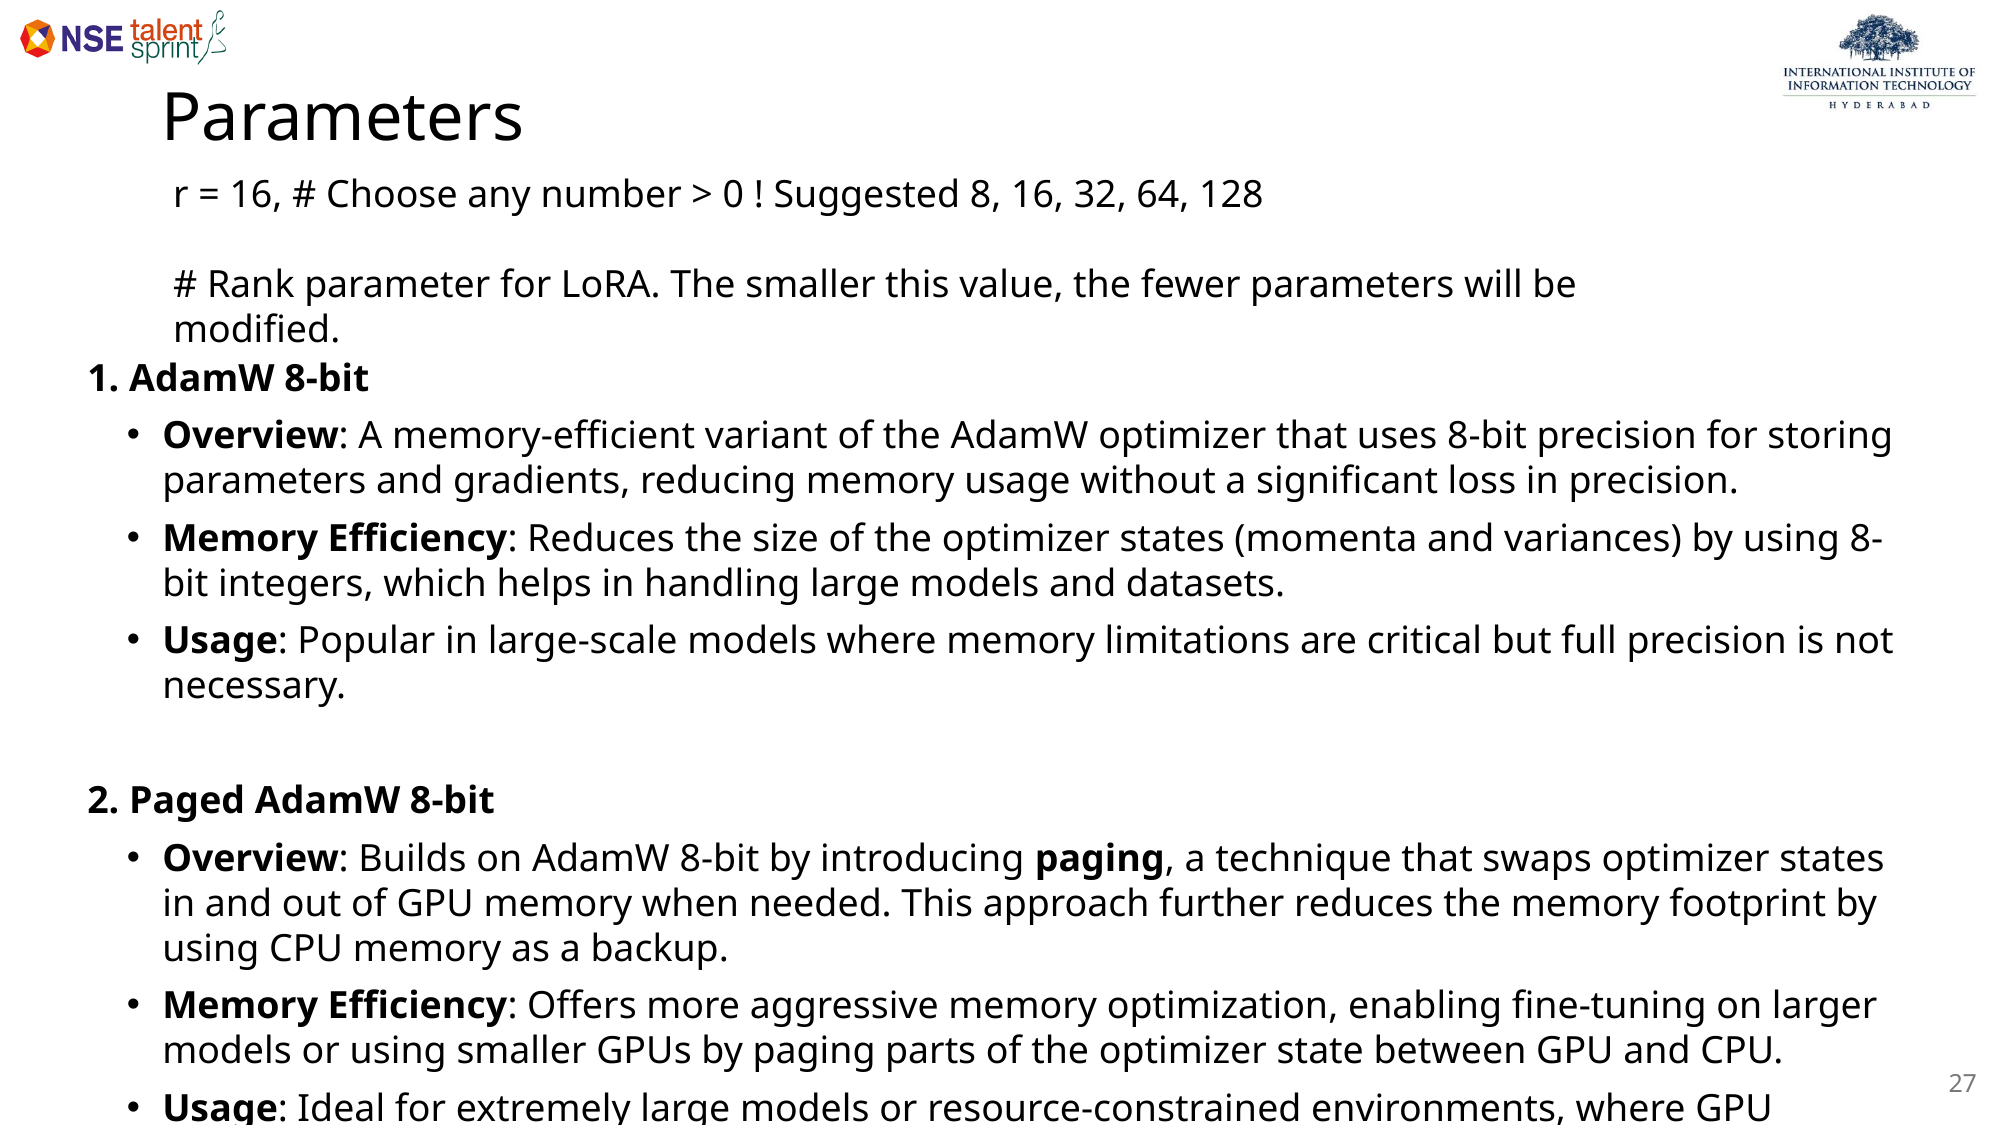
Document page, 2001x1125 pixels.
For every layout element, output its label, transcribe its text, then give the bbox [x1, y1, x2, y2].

text_box Parameters [146, 66, 1147, 162]
picture [1779, 10, 1980, 112]
slide_number 27 [1928, 1054, 1993, 1115]
text_box 1. AdamW 8-bit Overview: A memory-efficient variant of the AdamW optimizer that uses 8-bit precision for storing parameters and gradients, reducing memory usage without a significant loss in precision. Memory Efficiency: Reduces the size of the optimizer states (momenta and variances) by using 8-bit integers, which helps in handling large models and datasets. Usage: Popular in large-scale models where memory limitations are critical but full precision is not necessary. 2. Paged AdamW 8-bit Overview: Builds on AdamW 8-bit by introducing paging, a technique that swaps optimizer states in and out of GPU memory when needed. This approach further reduces the memory footprint by using CPU memory as a backup. Memory Efficiency: Offers more aggressive memory optimization, enabling fine-tuning on larger models or using smaller GPUs by paging parts of the optimizer state between GPU and CPU. Usage: Ideal for extremely large models or resource-constrained environments, where GPU memory is limited. [72, 346, 1928, 1125]
text_box r = 16, # Choose any number > 0 ! Suggested 8, 16, 32, 64, 128 # Rank parameter for LoRA. The smaller this value, the fewer parameters will be modified. [158, 162, 1766, 346]
picture [20, 10, 226, 65]
